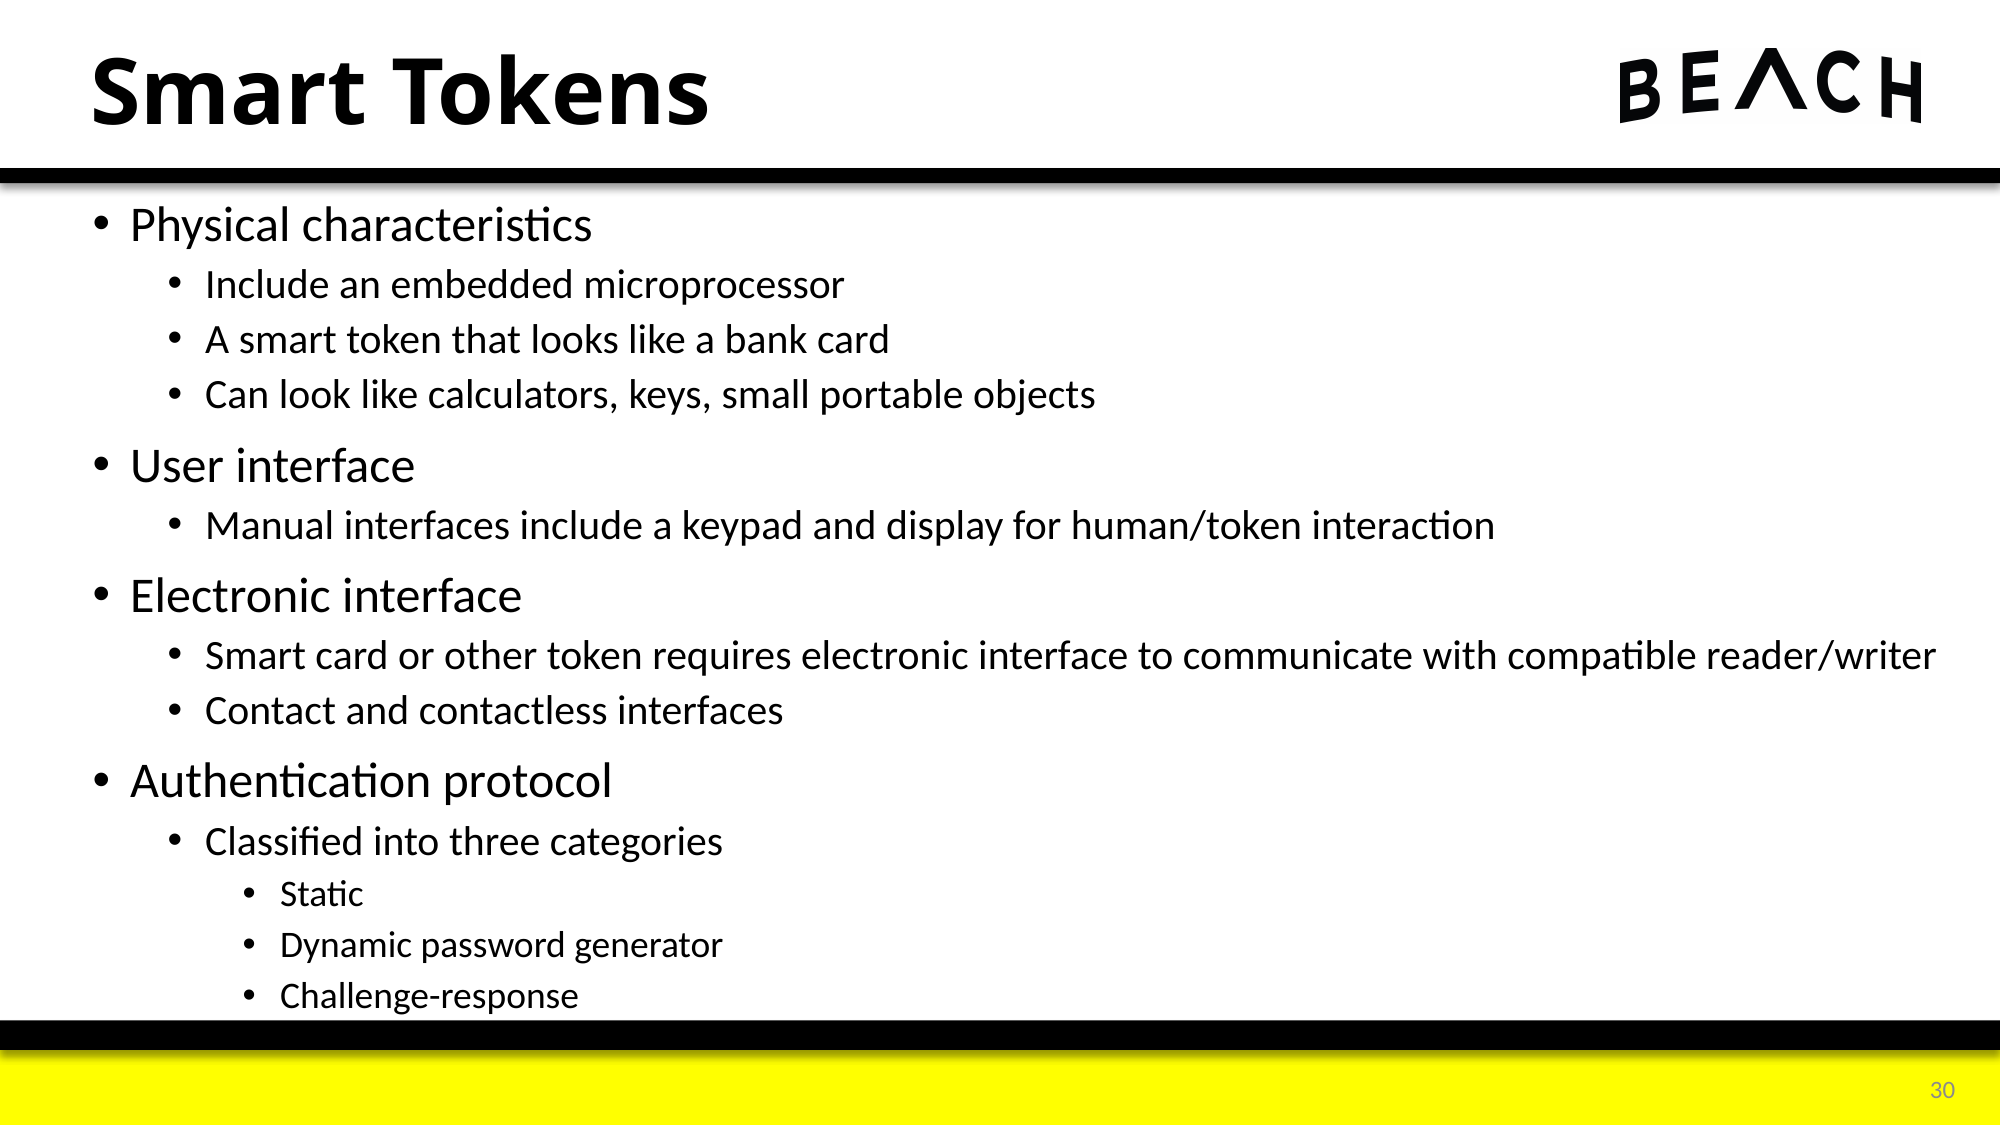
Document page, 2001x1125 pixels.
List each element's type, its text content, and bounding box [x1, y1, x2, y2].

text_box [0, 167, 2000, 184]
text_box Smart Tokens [74, 10, 1596, 179]
picture [1620, 48, 1921, 124]
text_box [0, 1020, 2000, 1125]
list Physical characteristics Include an embedded microprocessor A smart token that looks like a bank card Can look like calculators, keys, small portable objects User interface Manual interfaces include a keypad and display for human/token interaction Electronic interface Smart card or other token requires electronic interface to communicate with compatible reader/writer Contact and contactless interfaces Authentication protocol Classified into three categories Static Dynamic password generator Challenge-response [77, 190, 1971, 990]
